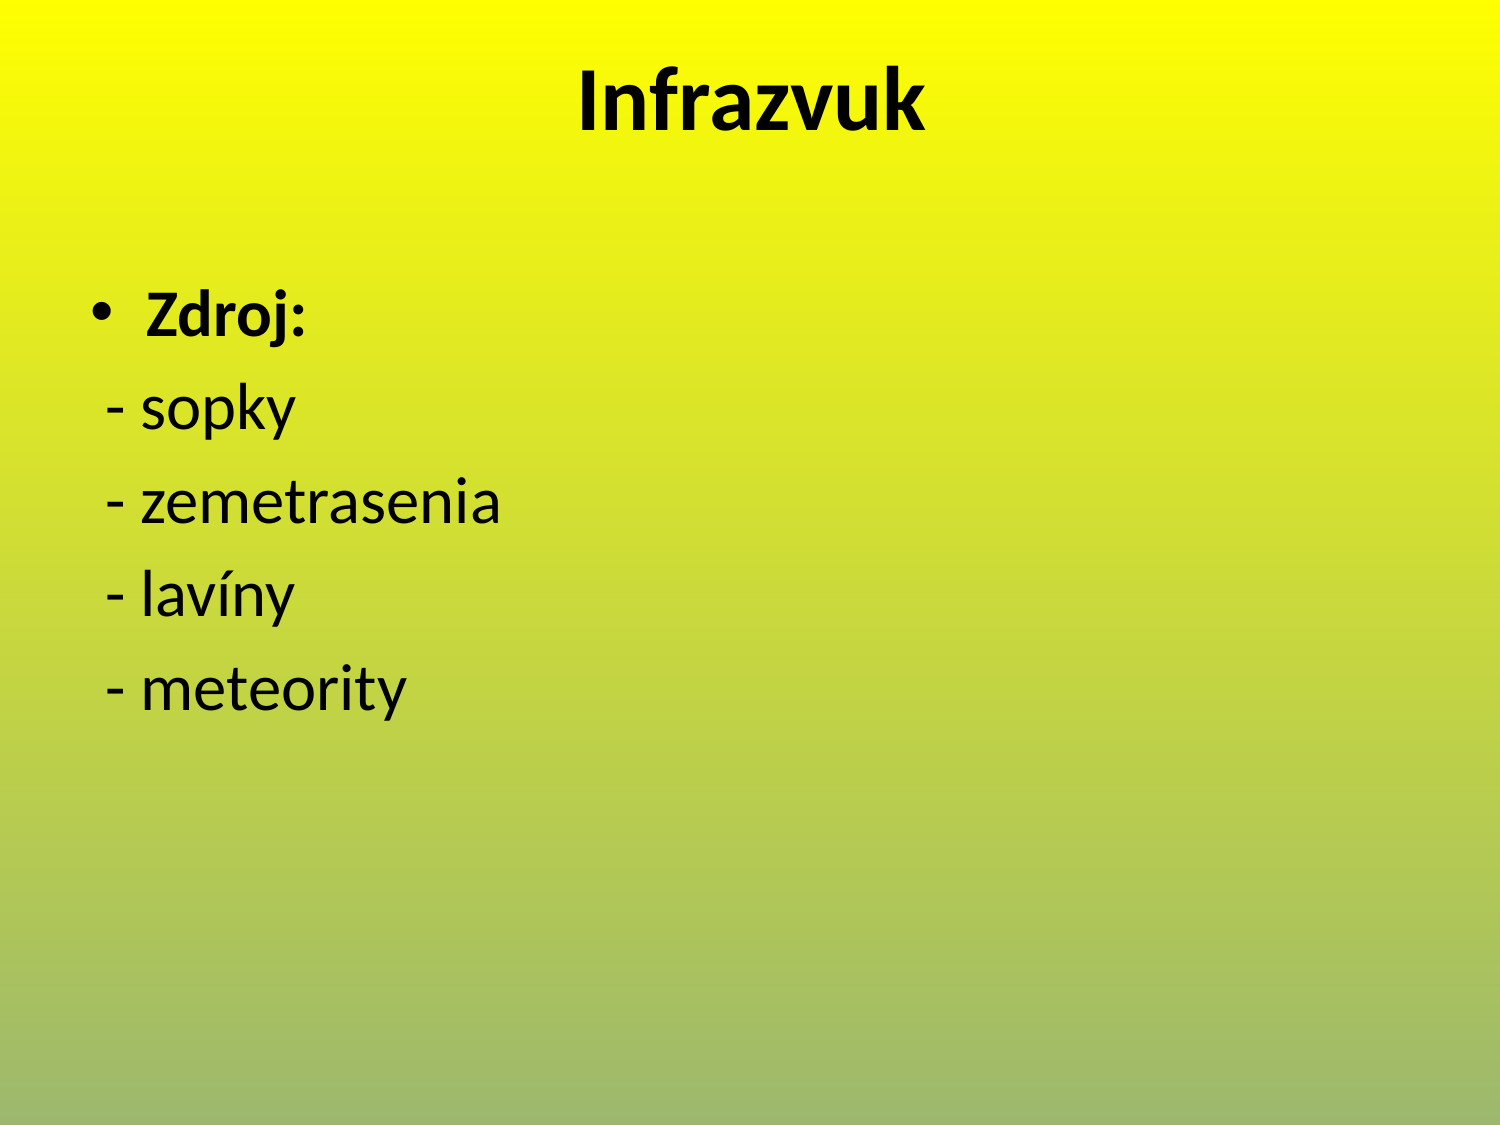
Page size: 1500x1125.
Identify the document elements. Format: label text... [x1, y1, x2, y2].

list Zdroj: - sopky - zemetrasenia - lavíny - meteority [75, 262, 1425, 1005]
title Infrazvuk [76, 0, 1427, 188]
